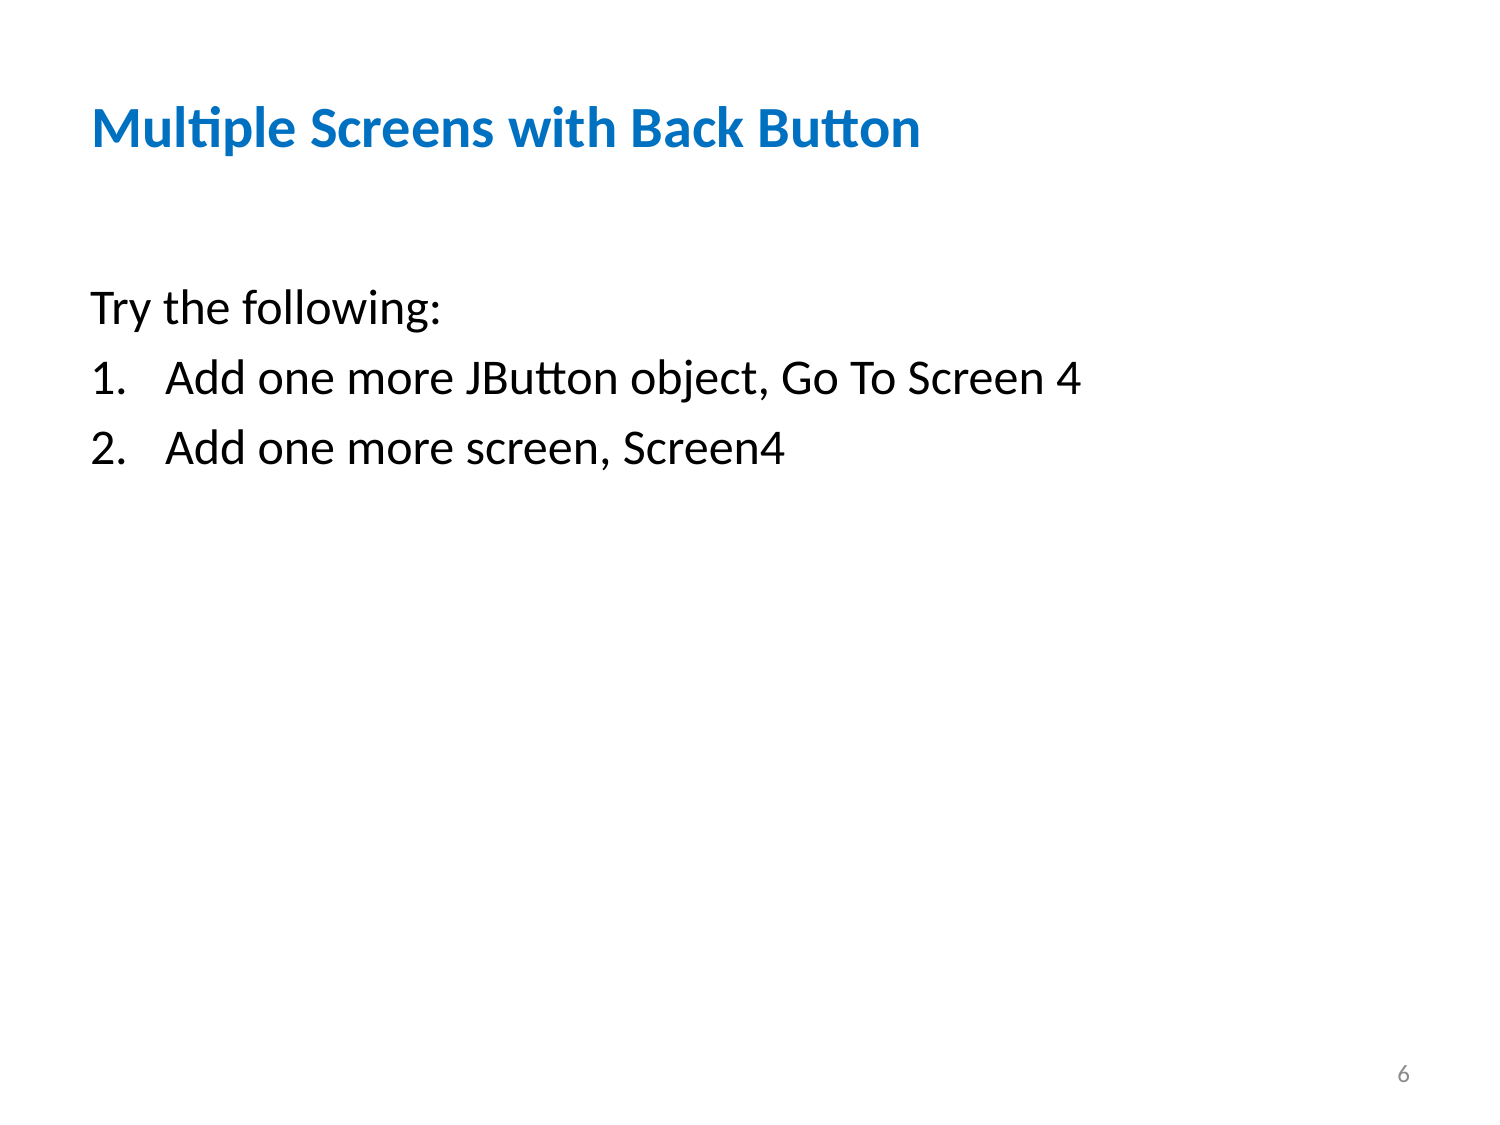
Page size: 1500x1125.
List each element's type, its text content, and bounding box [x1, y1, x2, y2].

list Try the following: Add one more JButton object, Go To Screen 4 Add one more screen, Screen4 [75, 267, 1425, 1010]
slide_number 6 [1074, 1042, 1425, 1103]
title Multiple Screens with Back Button [76, 30, 1427, 219]
